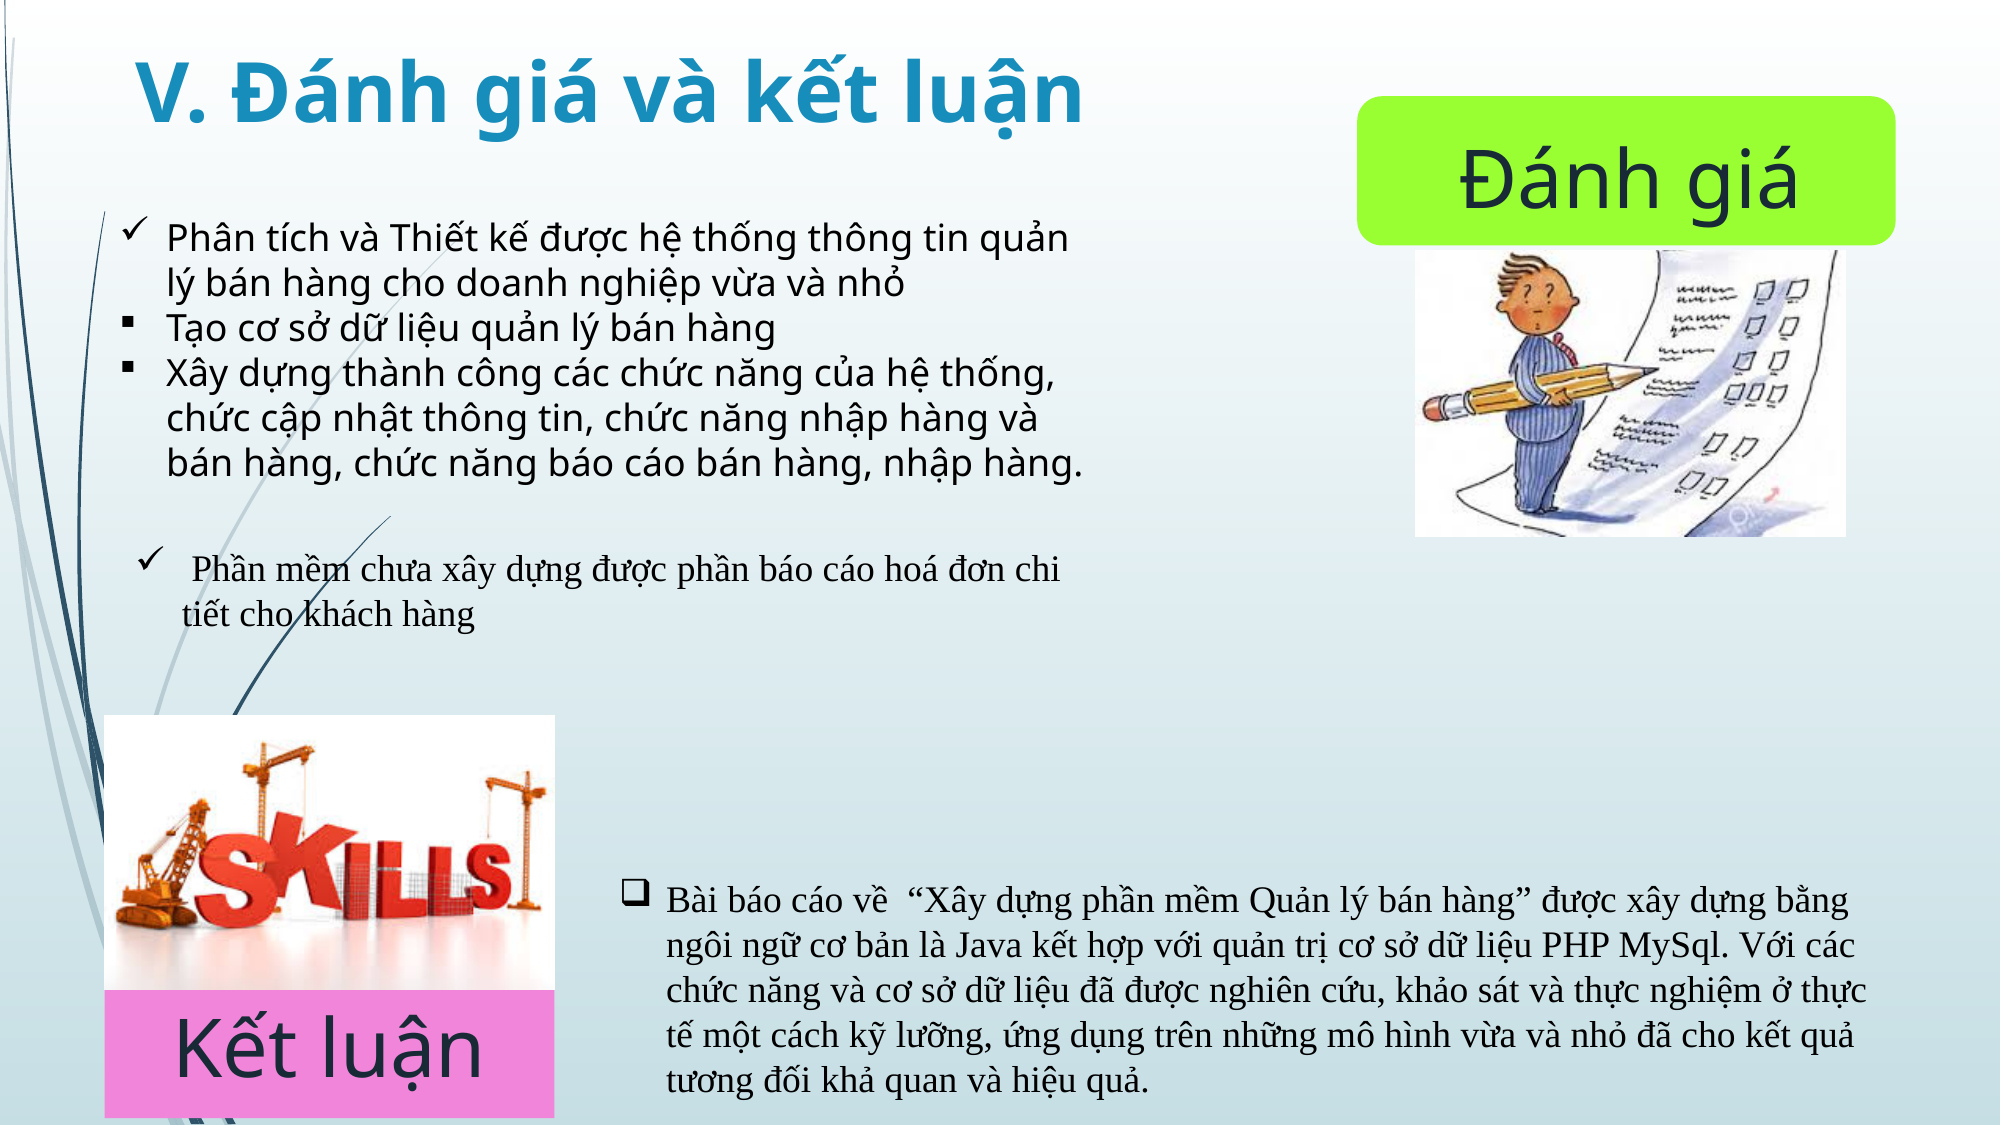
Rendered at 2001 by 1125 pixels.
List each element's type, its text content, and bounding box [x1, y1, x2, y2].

text_box Kết luận [104, 996, 555, 1119]
title V. Đánh giá và kết luận [120, 31, 1846, 250]
text_box Phần mềm chưa xây dựng được phần báo cáo hoá đơn chi tiết cho khách hàng [120, 536, 1121, 642]
picture [104, 715, 555, 990]
text_box Phân tích và Thiết kế được hệ thống thông tin quản lý bán hàng cho doanh nghiệp vừa và nhỏ Tạo cơ sở dữ liệu quản lý bán hàng Xây dựng thành công các chức năng của hệ thống, chức cập nhật thông tin, chức năng nhập hàng và bán hàng, chức năng báo cáo bán hàng, nhập hàng. [104, 206, 1105, 492]
picture [1415, 250, 1846, 537]
text_box Bài báo cáo về “Xây dựng phần mềm Quản lý bán hàng” được xây dựng bằng ngôi ngữ cơ bản là Java kết hợp với quản trị cơ sở dữ liệu PHP MySql. Với các chức năng và cơ sở dữ liệu đã được nghiên cứu, khảo sát và thực nghiệm ở thực tế một cách kỹ lưỡng, ứng dụng trên những mô hình vừa và nhỏ đã cho kết quả tương đối khả quan và hiệu quả. [604, 868, 1899, 1108]
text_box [1356, 95, 1896, 250]
